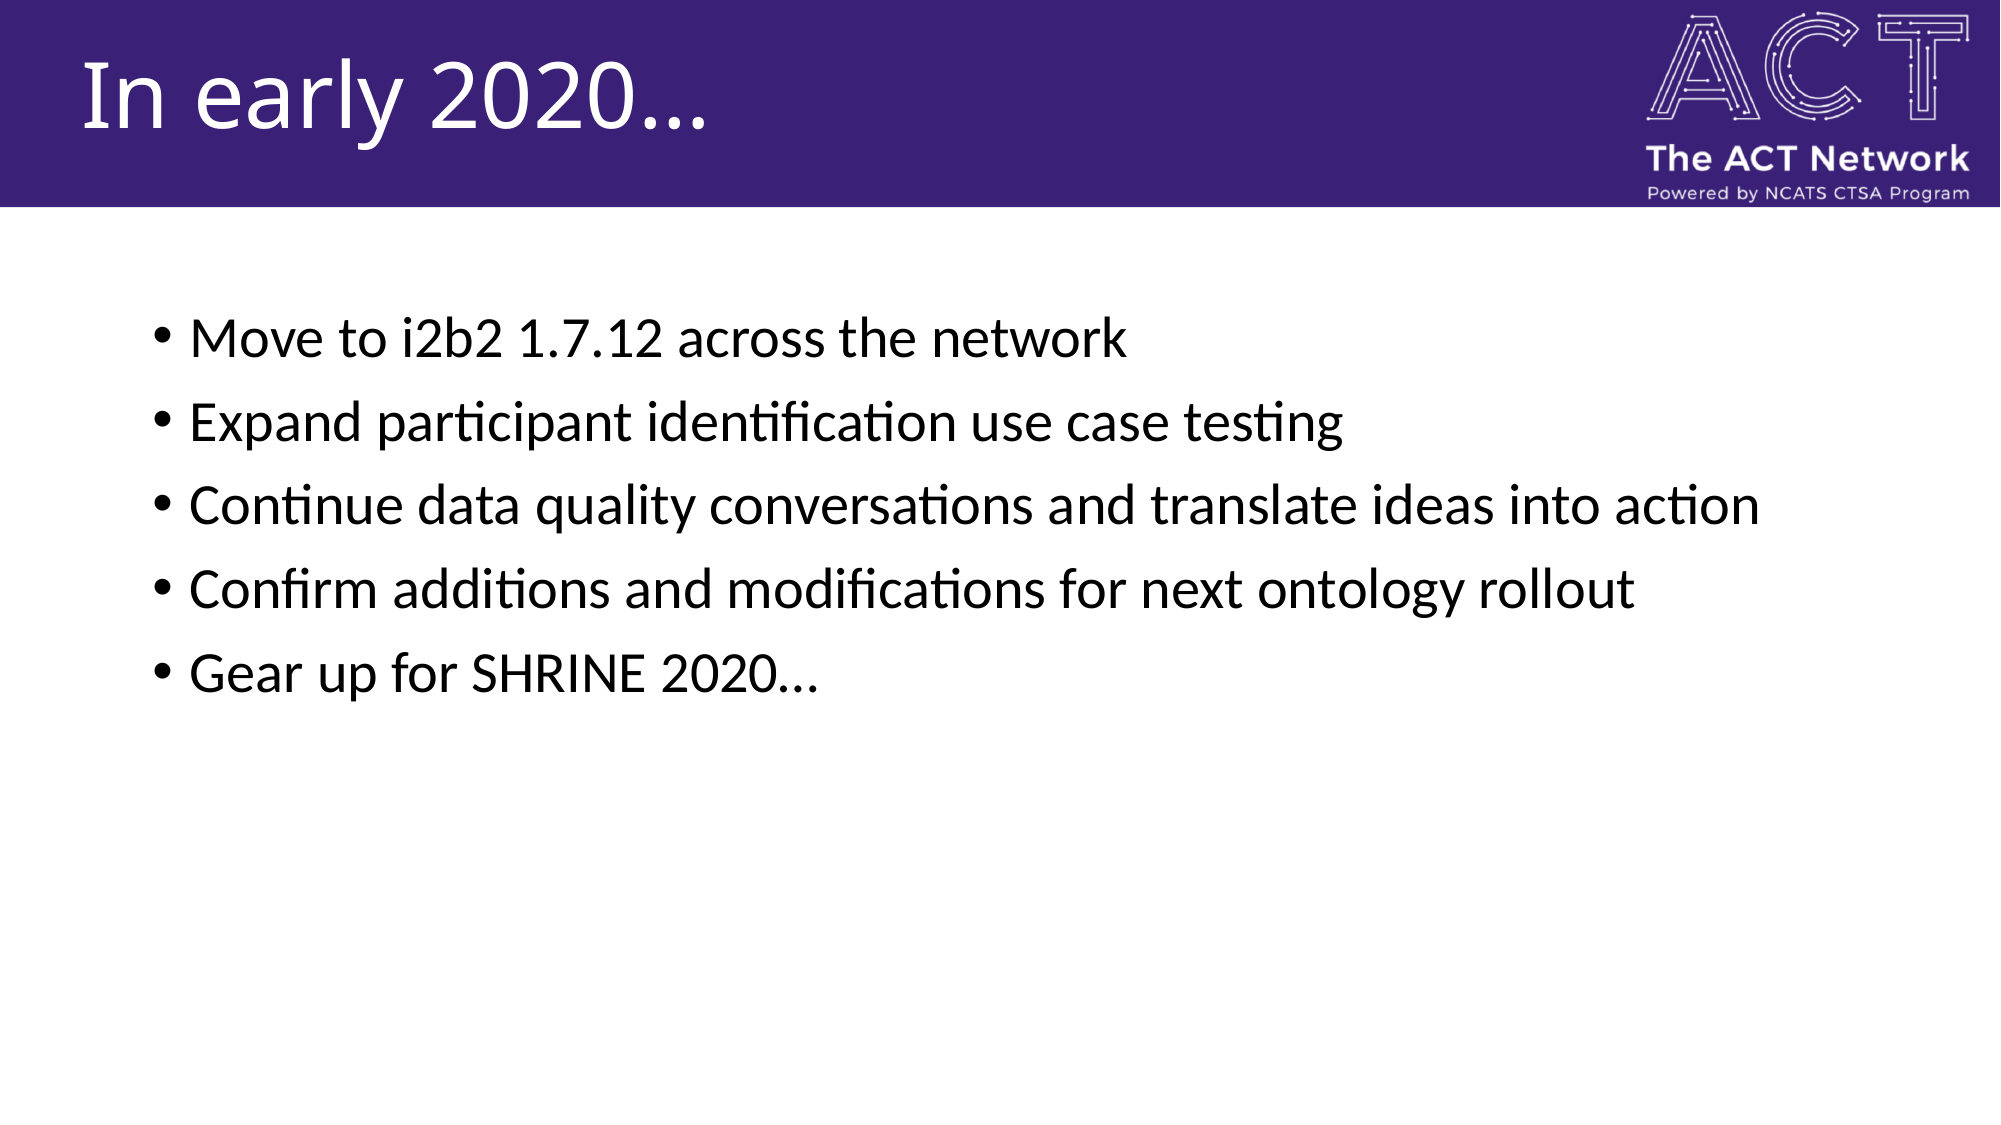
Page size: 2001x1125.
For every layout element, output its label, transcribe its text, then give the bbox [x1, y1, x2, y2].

picture [1637, 3, 1975, 208]
list Move to i2b2 1.7.12 across the network Expand participant identification use case testing Continue data quality conversations and translate ideas into action Confirm additions and modifications for next ontology rollout Gear up for SHRINE 2020… [137, 299, 1863, 1014]
title In early 2020… [66, 14, 1638, 183]
